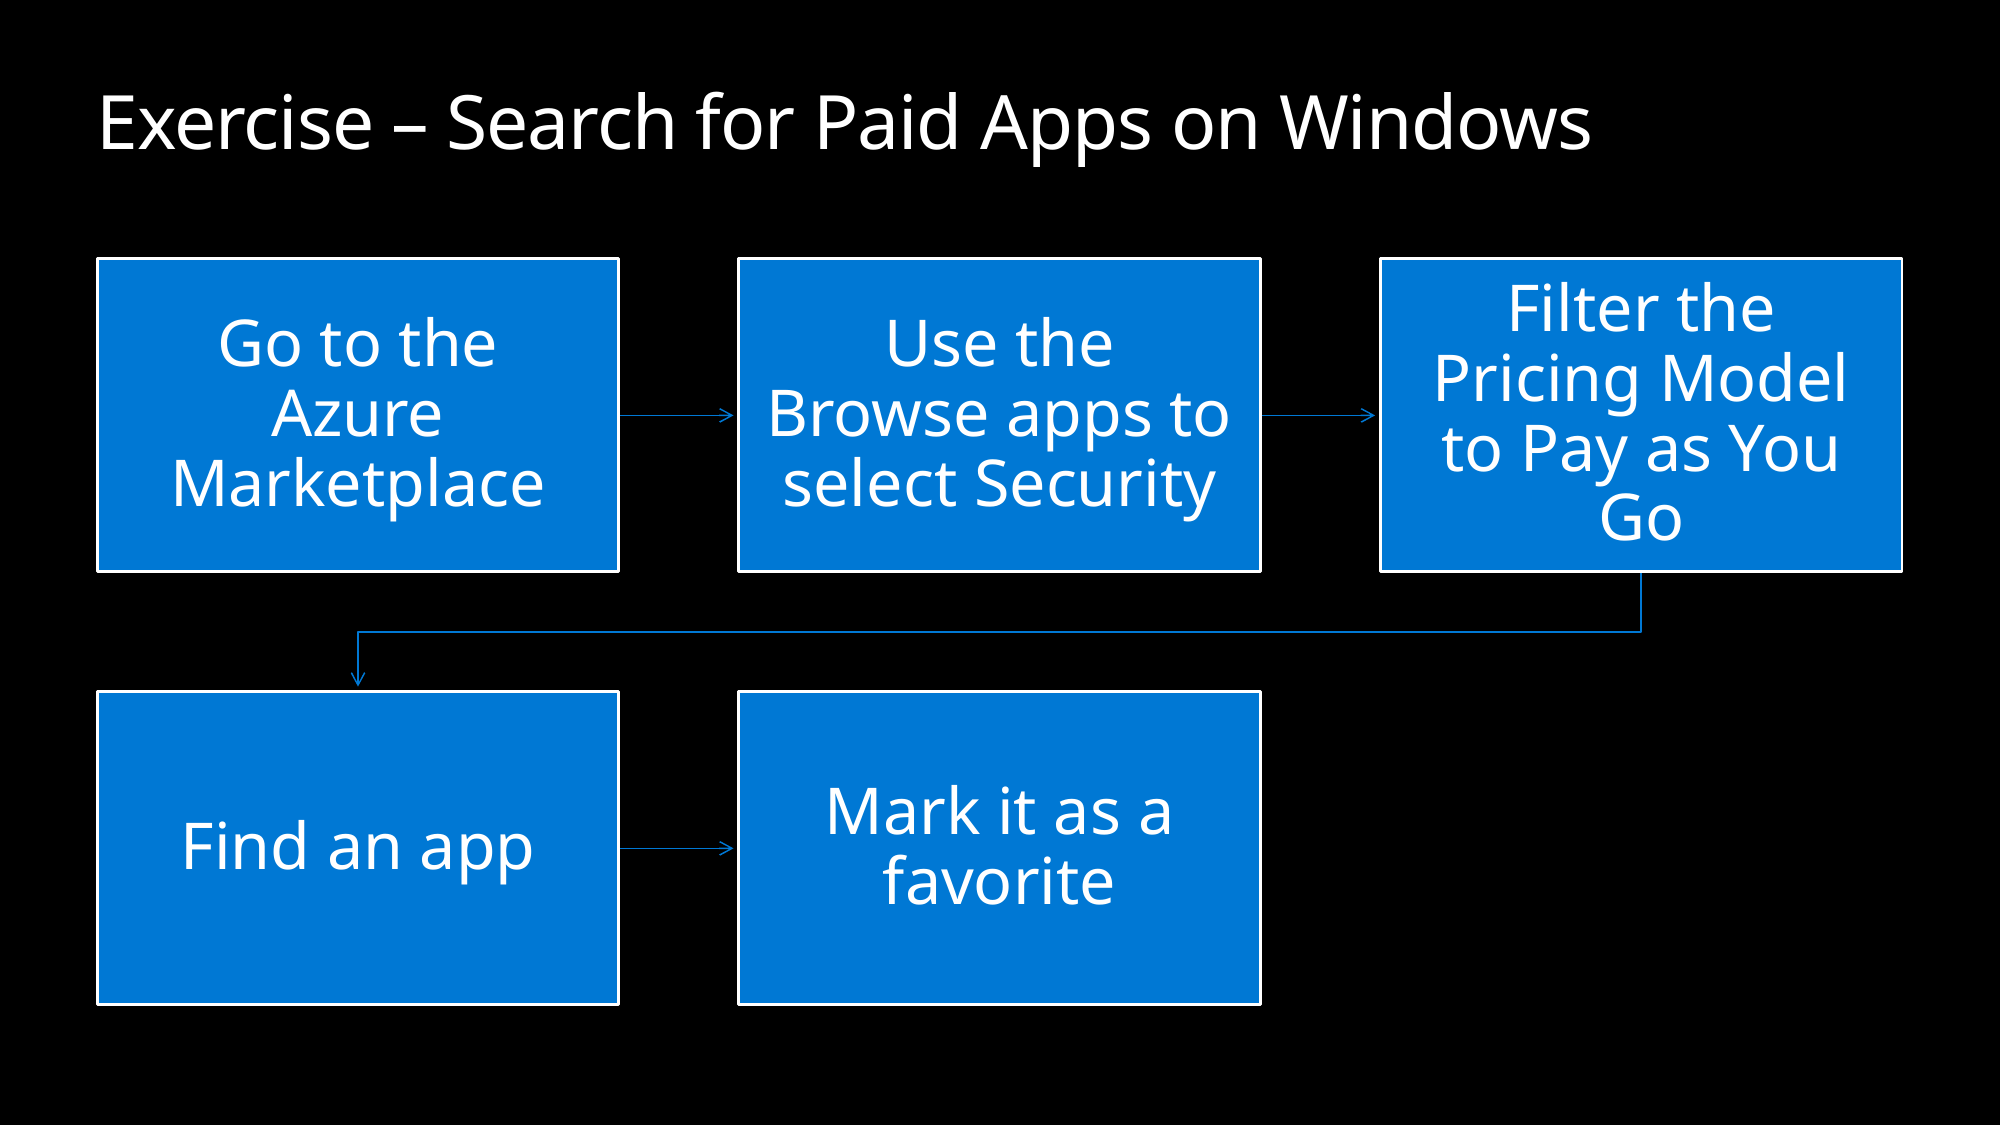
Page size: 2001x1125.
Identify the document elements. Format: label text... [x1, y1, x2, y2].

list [95, 235, 1904, 1029]
title Exercise – Search for Paid Apps on Windows [96, 75, 1904, 166]
